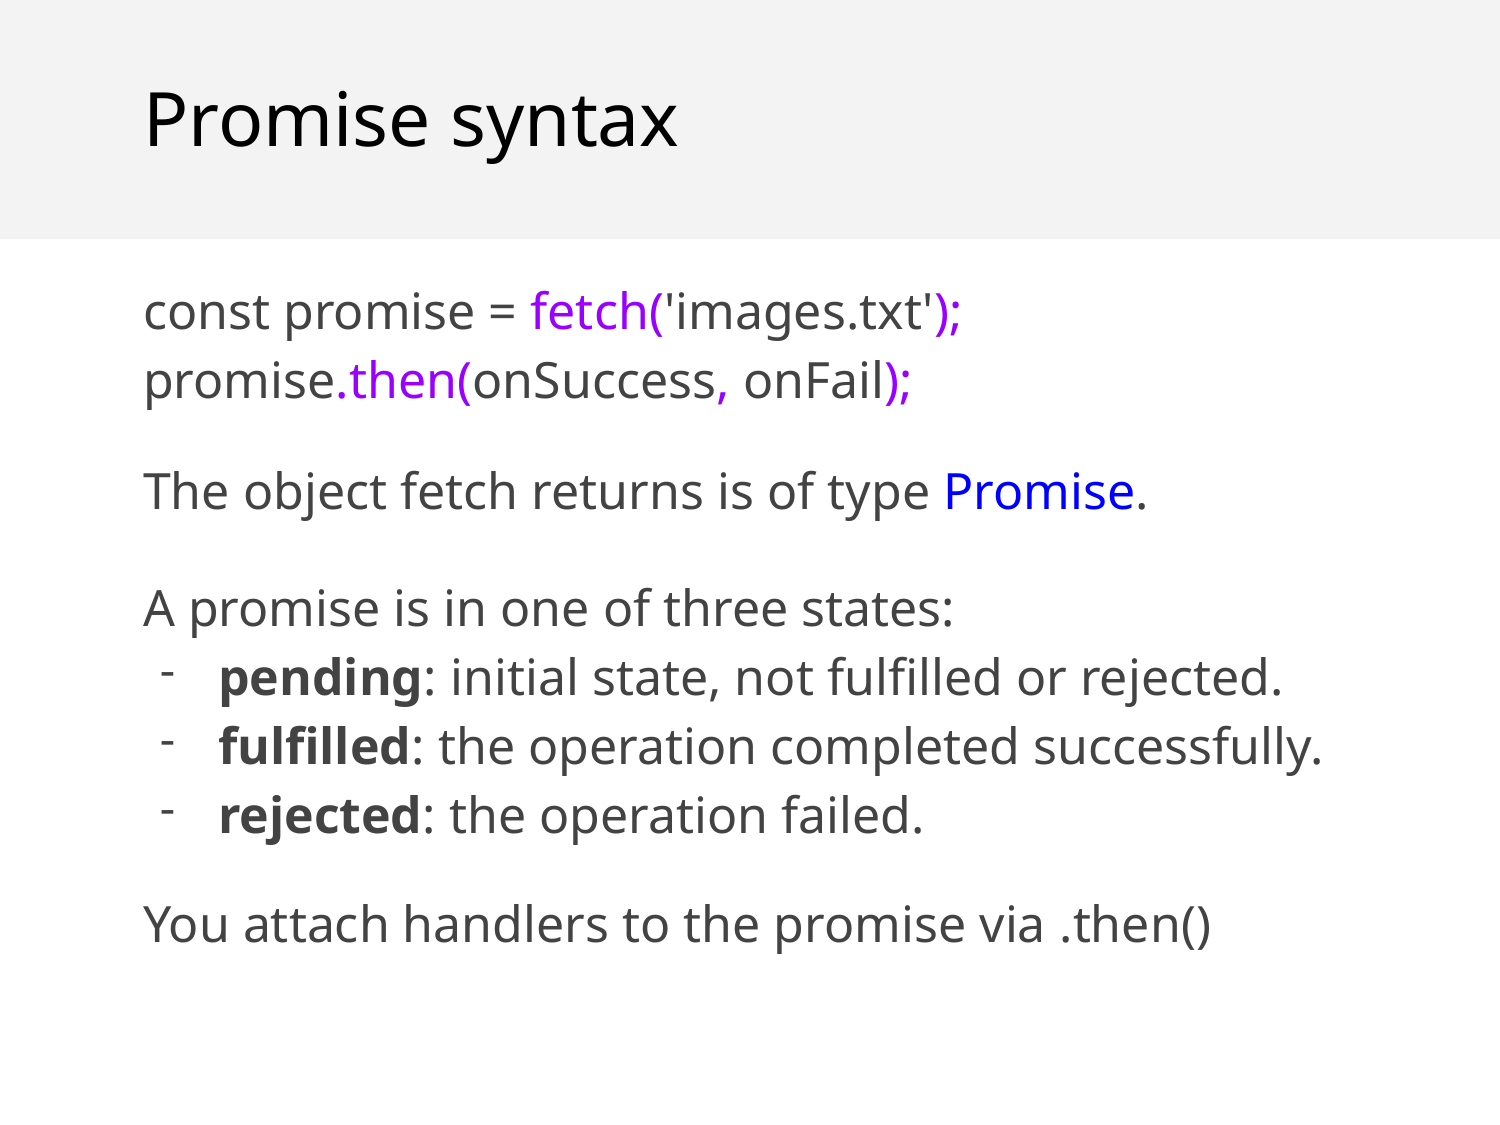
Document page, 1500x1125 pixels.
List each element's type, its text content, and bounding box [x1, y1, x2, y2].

text_box const promise = fetch('images.txt'); promise.then(onSuccess, onFail); The object fetch returns is of type Promise. A promise is in one of three states: pending: initial state, not fulfilled or rejected. fulfilled: the operation completed successfully. rejected: the operation failed. You attach handlers to the promise via .then() [128, 255, 1372, 1088]
text_box Promise syntax [128, 56, 1372, 183]
